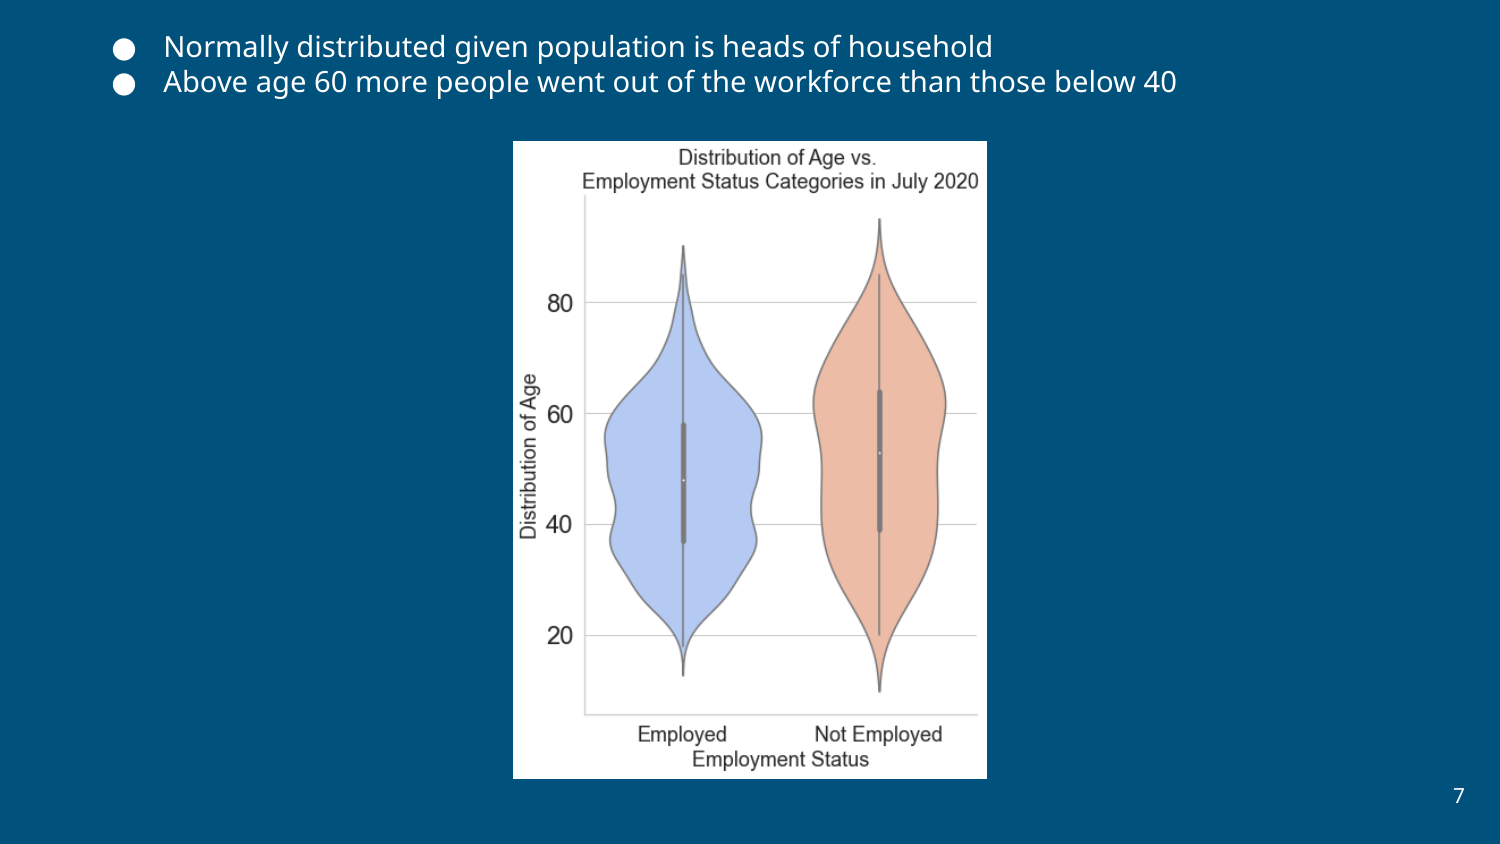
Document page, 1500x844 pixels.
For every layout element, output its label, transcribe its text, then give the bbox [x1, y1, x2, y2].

text_box Normally distributed given population is heads of household Above age 60 more people went out of the workforce than those below 40 [73, 13, 1427, 157]
slide_number ‹#› [1389, 764, 1480, 830]
picture [514, 142, 986, 778]
